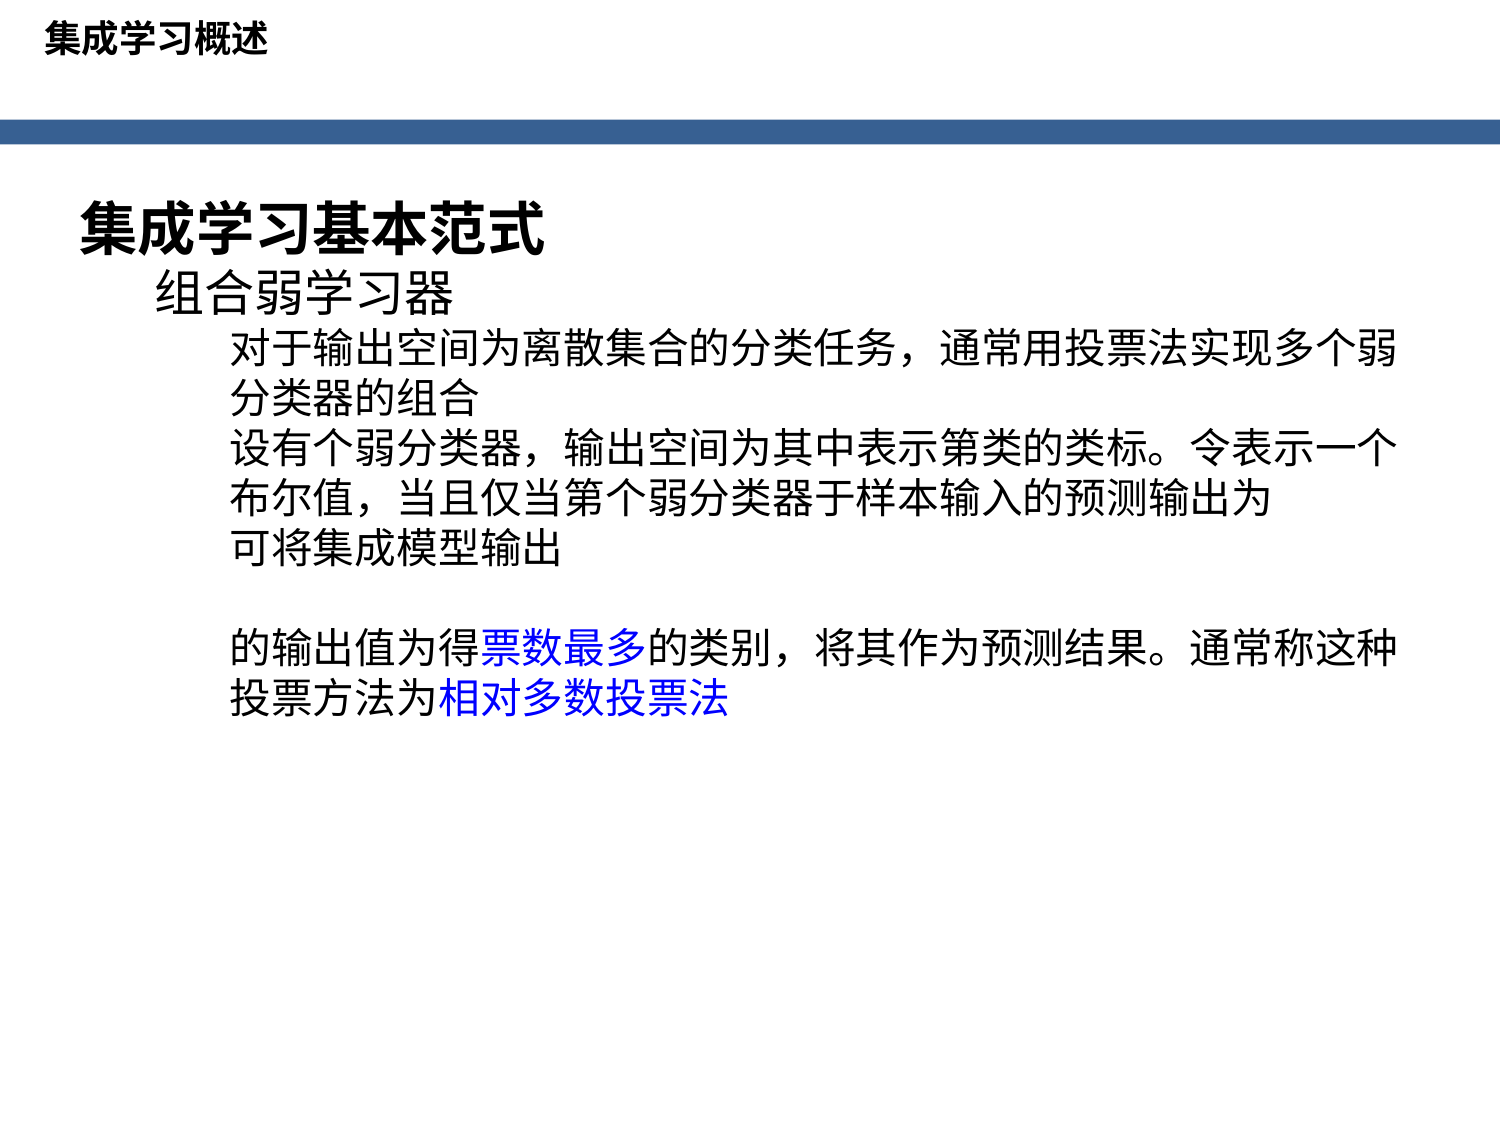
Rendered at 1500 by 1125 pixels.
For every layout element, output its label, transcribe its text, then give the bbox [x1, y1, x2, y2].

title 集成学习概述 [29, 7, 1305, 91]
